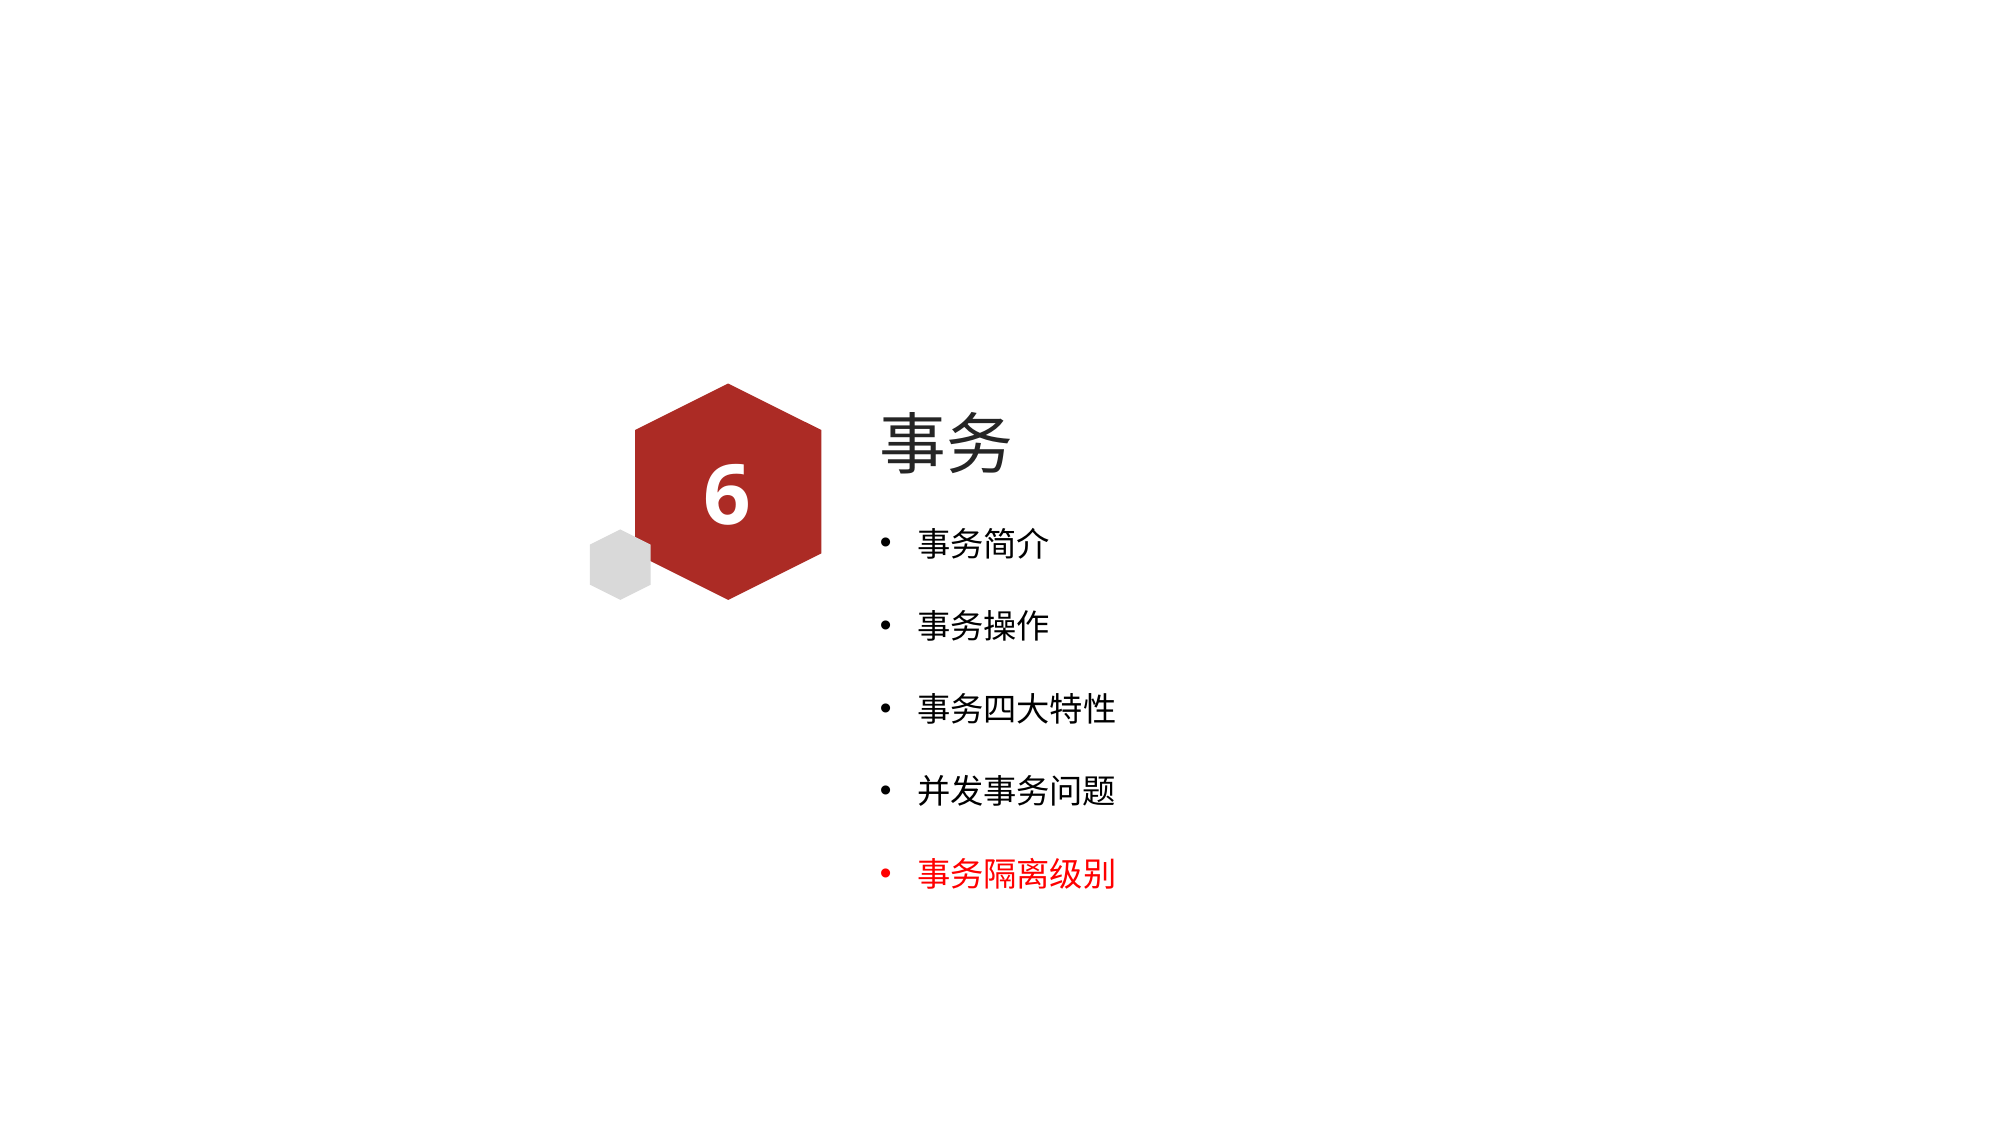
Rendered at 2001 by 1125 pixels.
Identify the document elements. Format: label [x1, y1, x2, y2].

text_box [878, 520, 1120, 893]
text_box [589, 383, 822, 600]
title [878, 400, 1016, 520]
